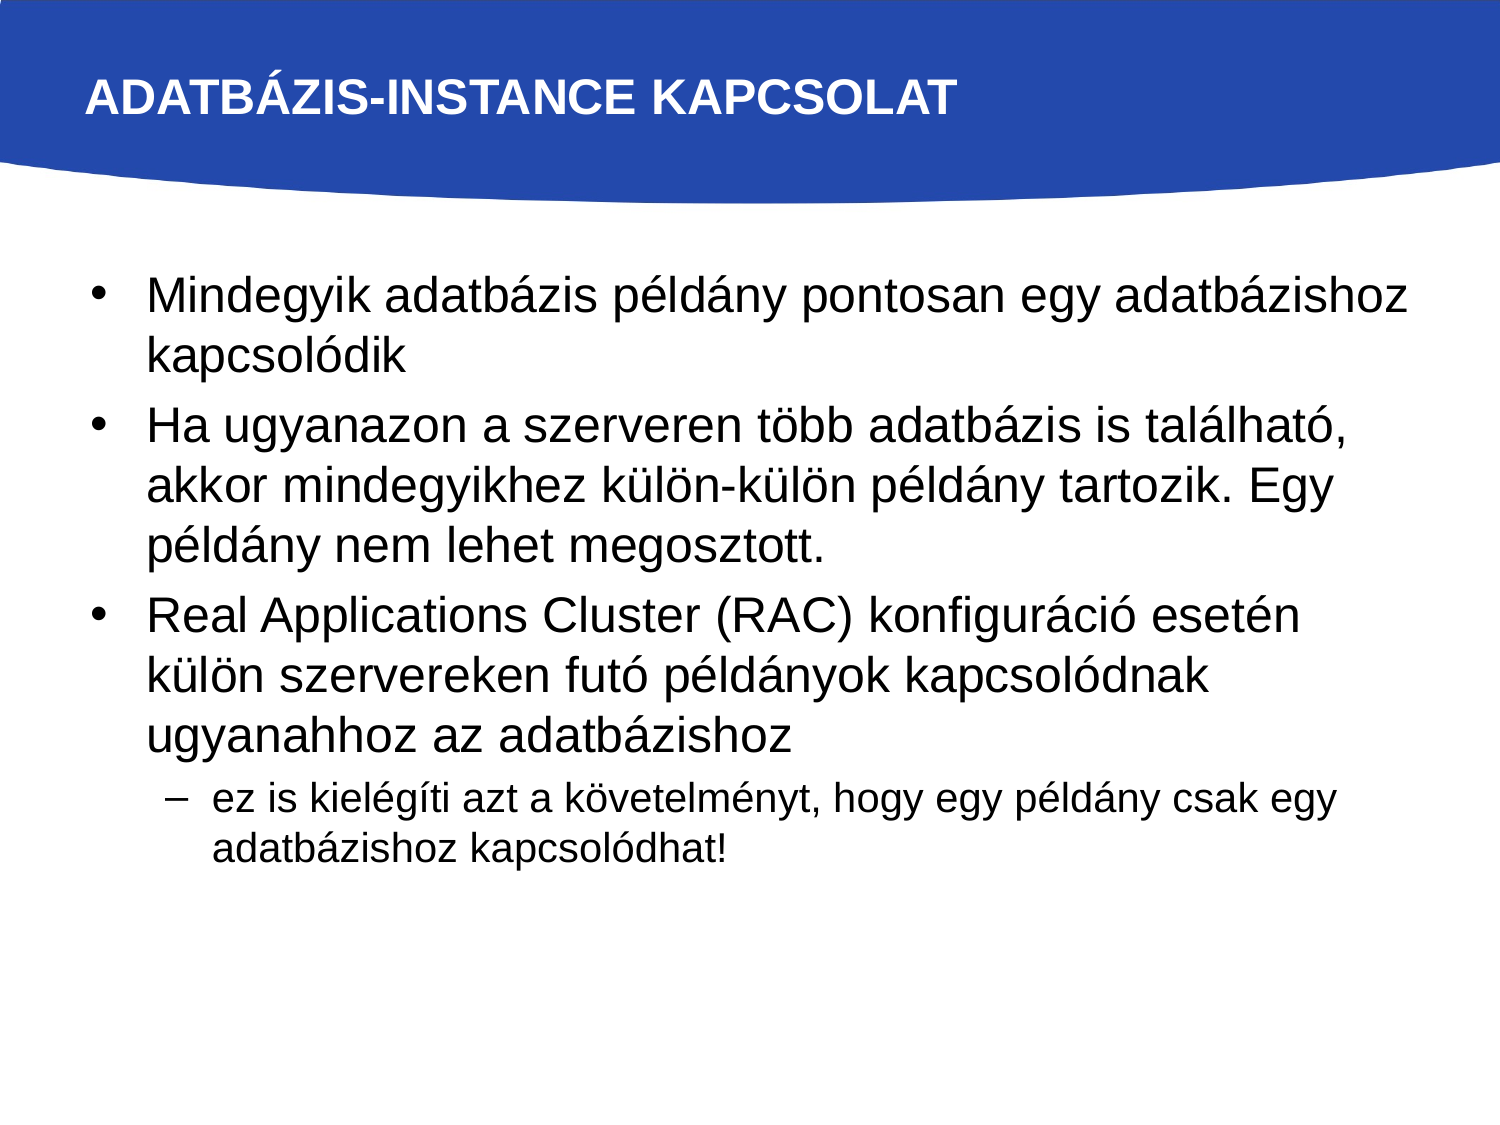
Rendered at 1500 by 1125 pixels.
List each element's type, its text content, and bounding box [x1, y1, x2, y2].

picture [0, 0, 1500, 1125]
title Adatbázis-Instance kapcsolat [69, 42, 1300, 148]
list Mindegyik adatbázis példány pontosan egy adatbázishoz kapcsolódik Ha ugyanazon a szerveren több adatbázis is található, akkor mindegyikhez külön-külön példány tartozik. Egy példány nem lehet megosztott. Real Applications Cluster (RAC) konfiguráció esetén külön szervereken futó példányok kapcsolódnak ugyanahhoz az adatbázishoz ez is kielégíti azt a követelményt, hogy egy példány csak egy adatbázishoz kapcsolódhat! [75, 255, 1425, 1094]
